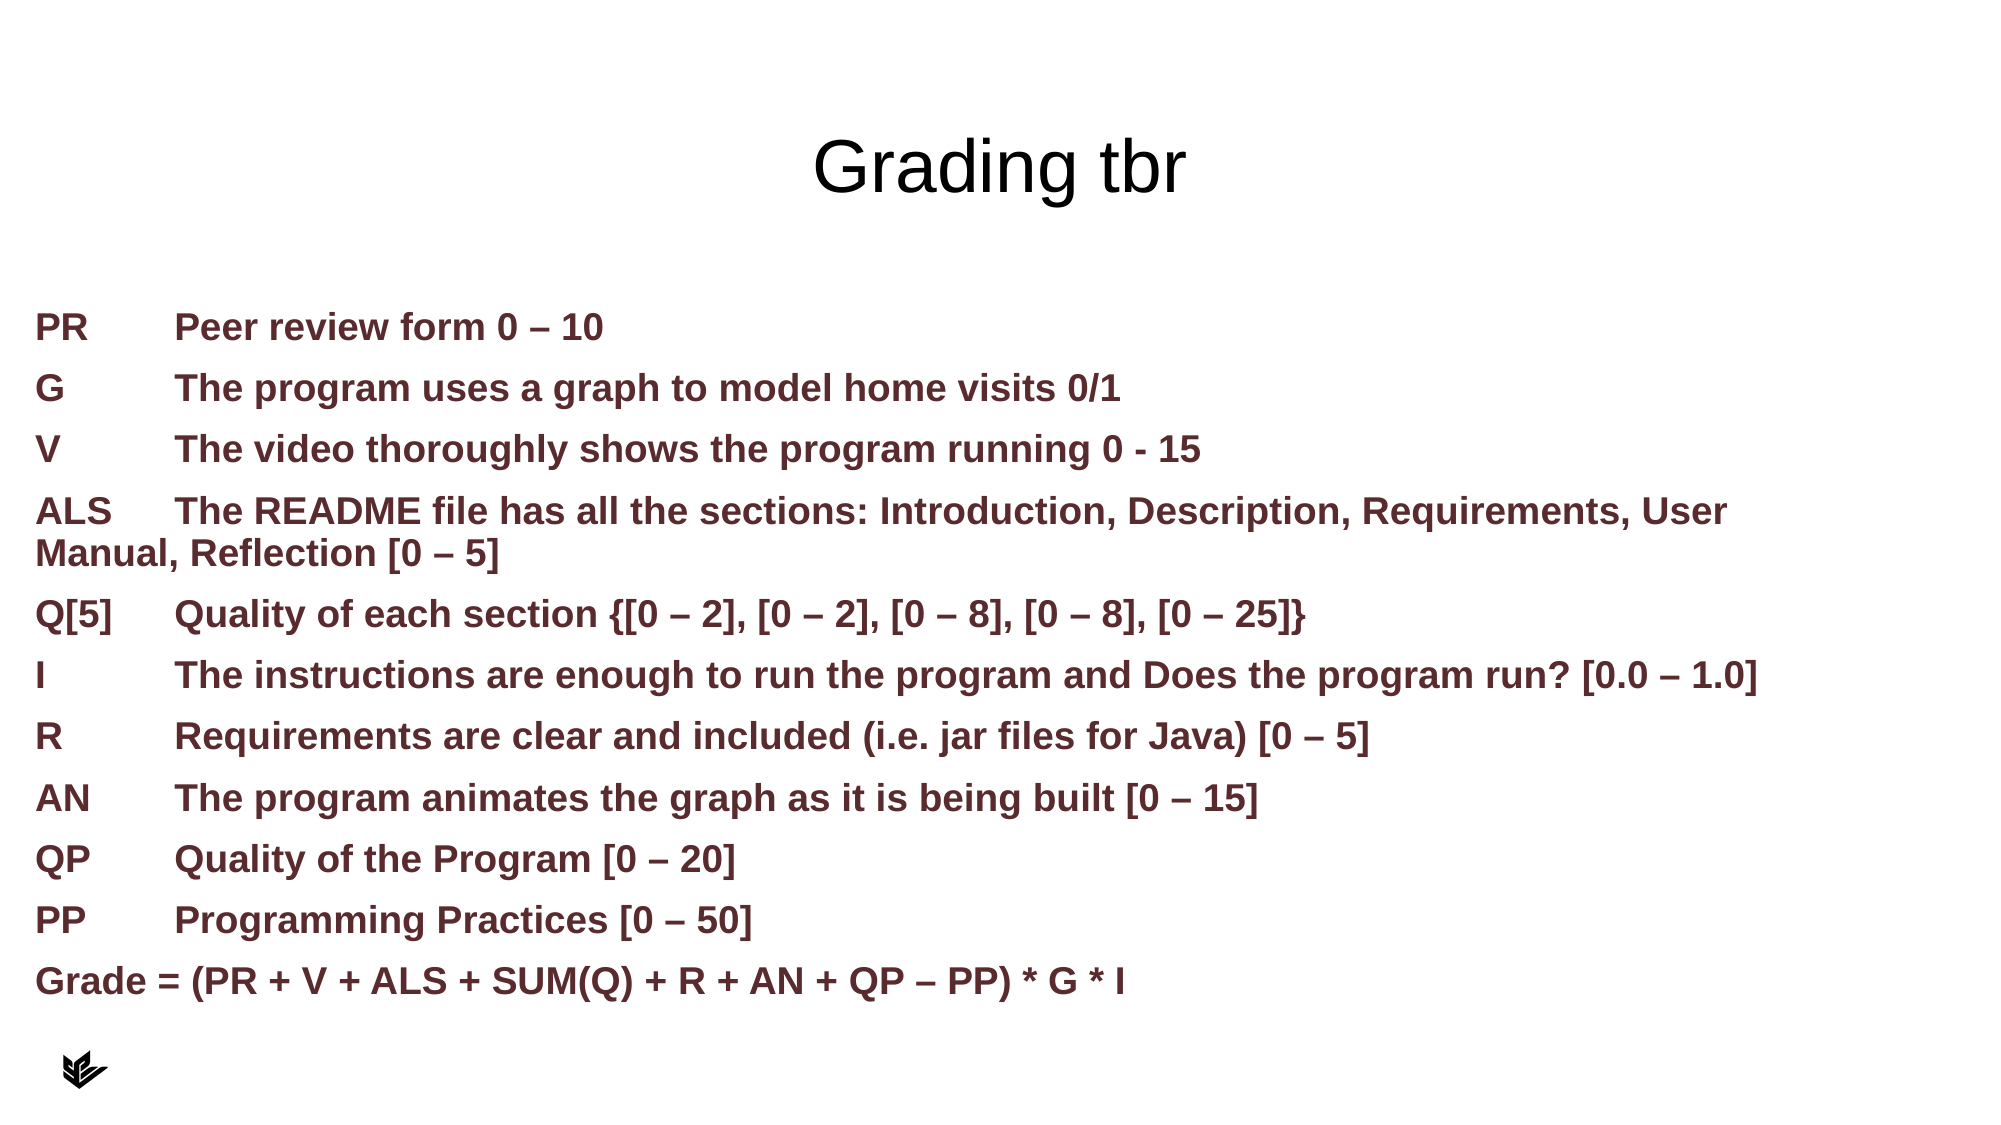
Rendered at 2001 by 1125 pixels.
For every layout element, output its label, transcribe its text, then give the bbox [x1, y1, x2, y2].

list PR Peer review form 0 – 10 G The program uses a graph to model home visits 0/1 V The video thoroughly shows the program running 0 - 15 ALS The README file has all the sections: Introduction, Description, Requirements, User Manual, Reflection [0 – 5] Q[5] Quality of each section {[0 – 2], [0 – 2], [0 – 8], [0 – 8], [0 – 25]} I The instructions are enough to run the program and Does the program run? [0.0 – 1.0] R Requirements are clear and included (i.e. jar files for Java) [0 – 5] AN The program animates the graph as it is being built [0 – 15] QP Quality of the Program [0 – 20] PP Programming Practices [0 – 50] Grade = (PR + V + ALS + SUM(Q) + R + AN + QP – PP) * G * I [19, 299, 1981, 1014]
title Grading tbr [137, 59, 1863, 278]
